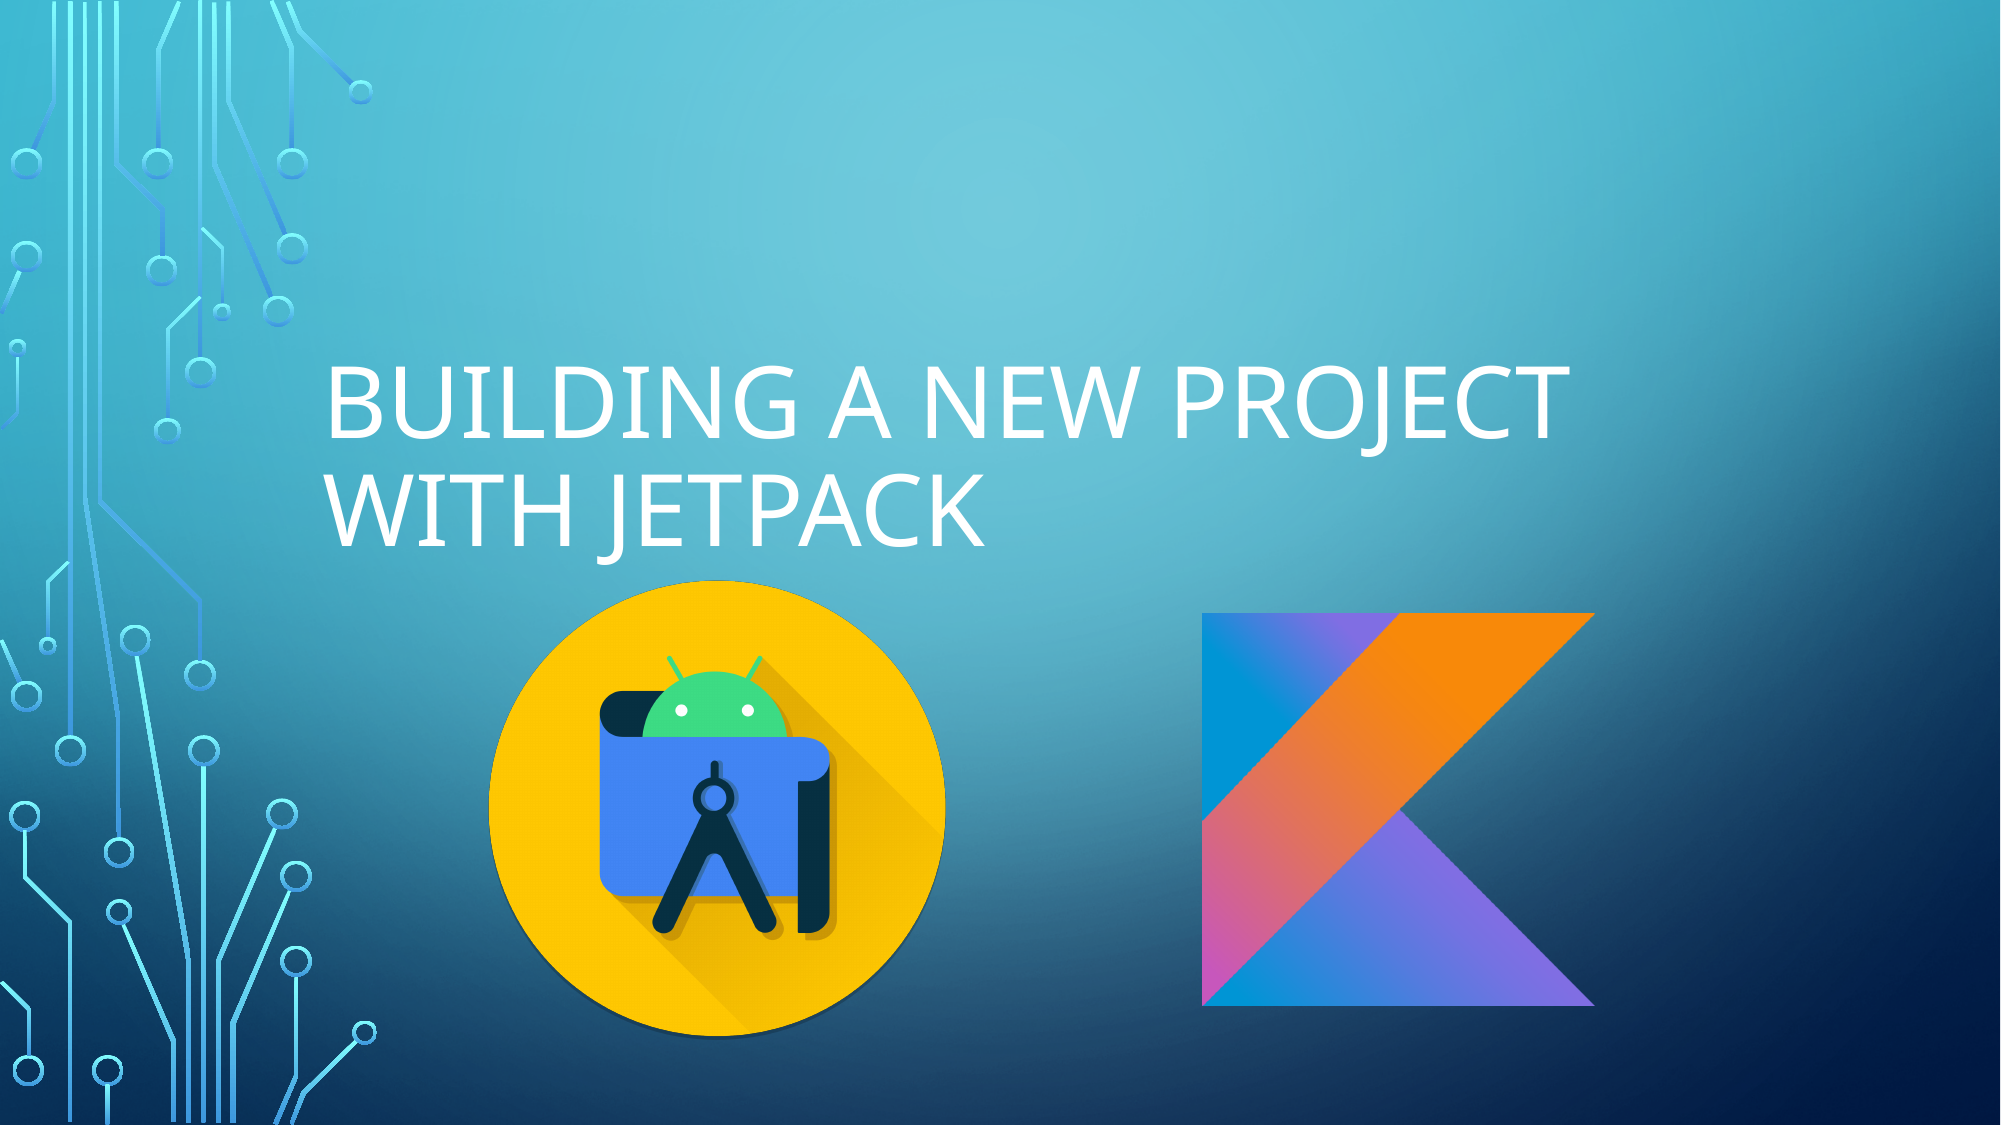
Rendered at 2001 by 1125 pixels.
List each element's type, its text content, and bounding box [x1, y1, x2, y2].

title Building a new Project with Jetpack [307, 184, 1750, 576]
picture [1202, 613, 1595, 1006]
picture [482, 575, 953, 1044]
